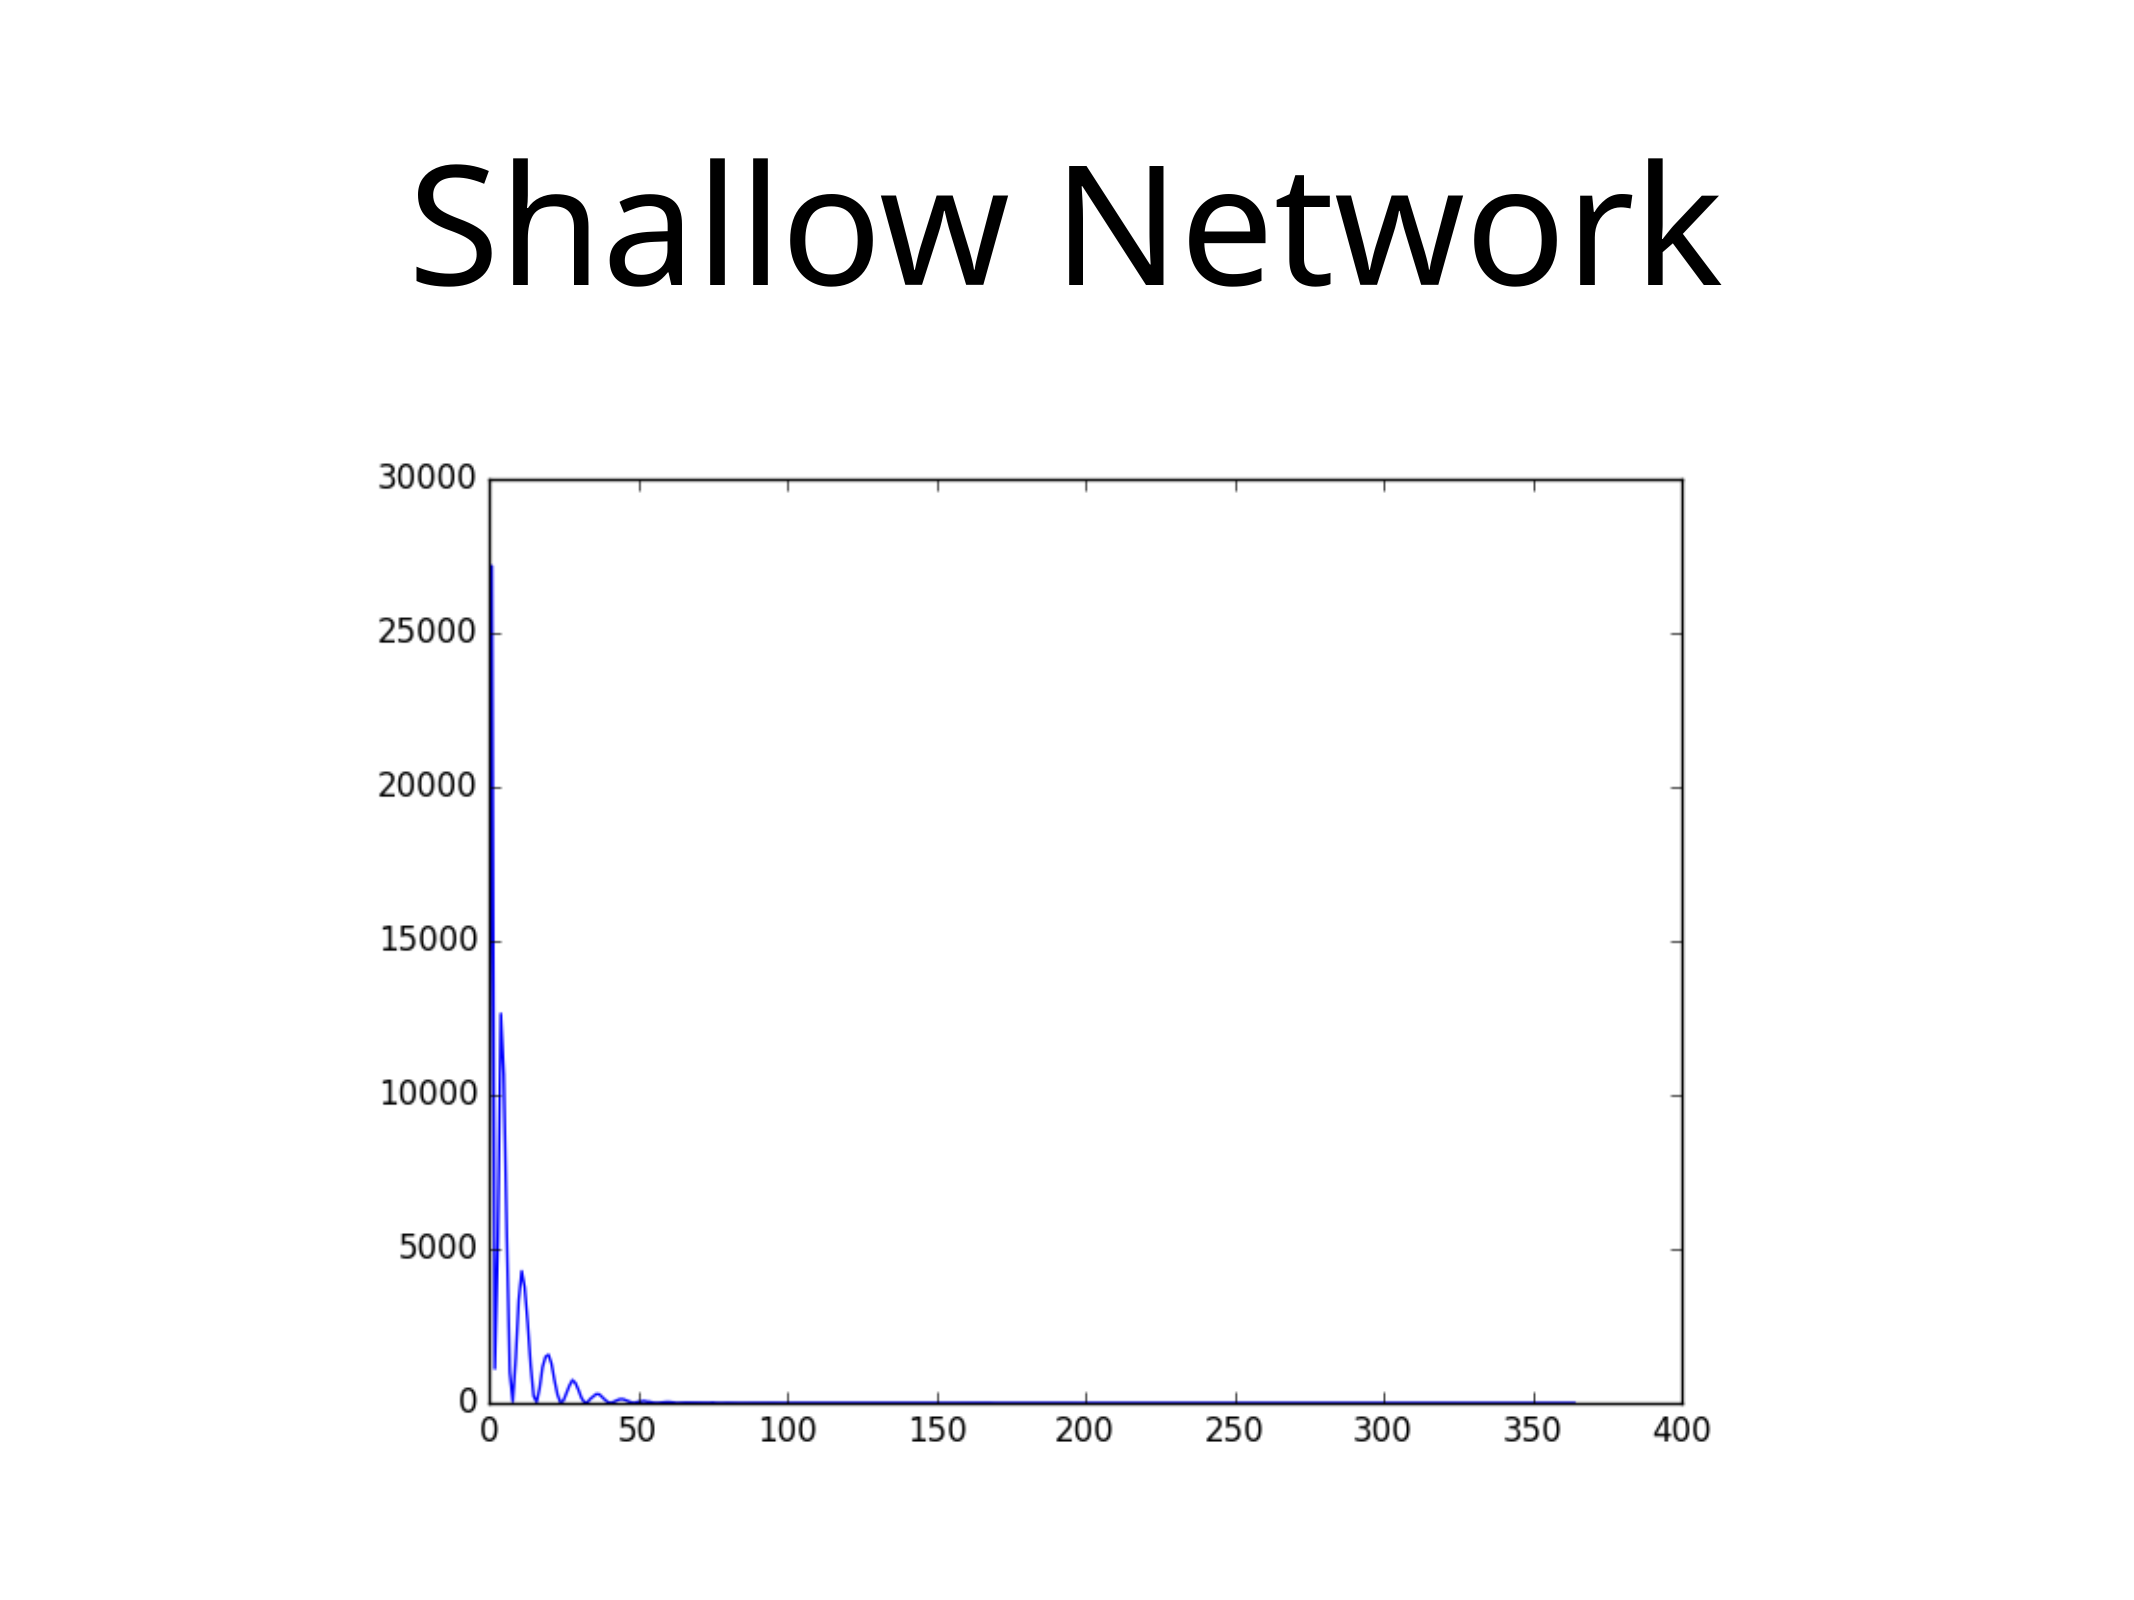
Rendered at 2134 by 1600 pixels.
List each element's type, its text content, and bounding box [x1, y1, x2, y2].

title Shallow Network [155, 41, 1978, 397]
picture [297, 364, 1836, 1519]
